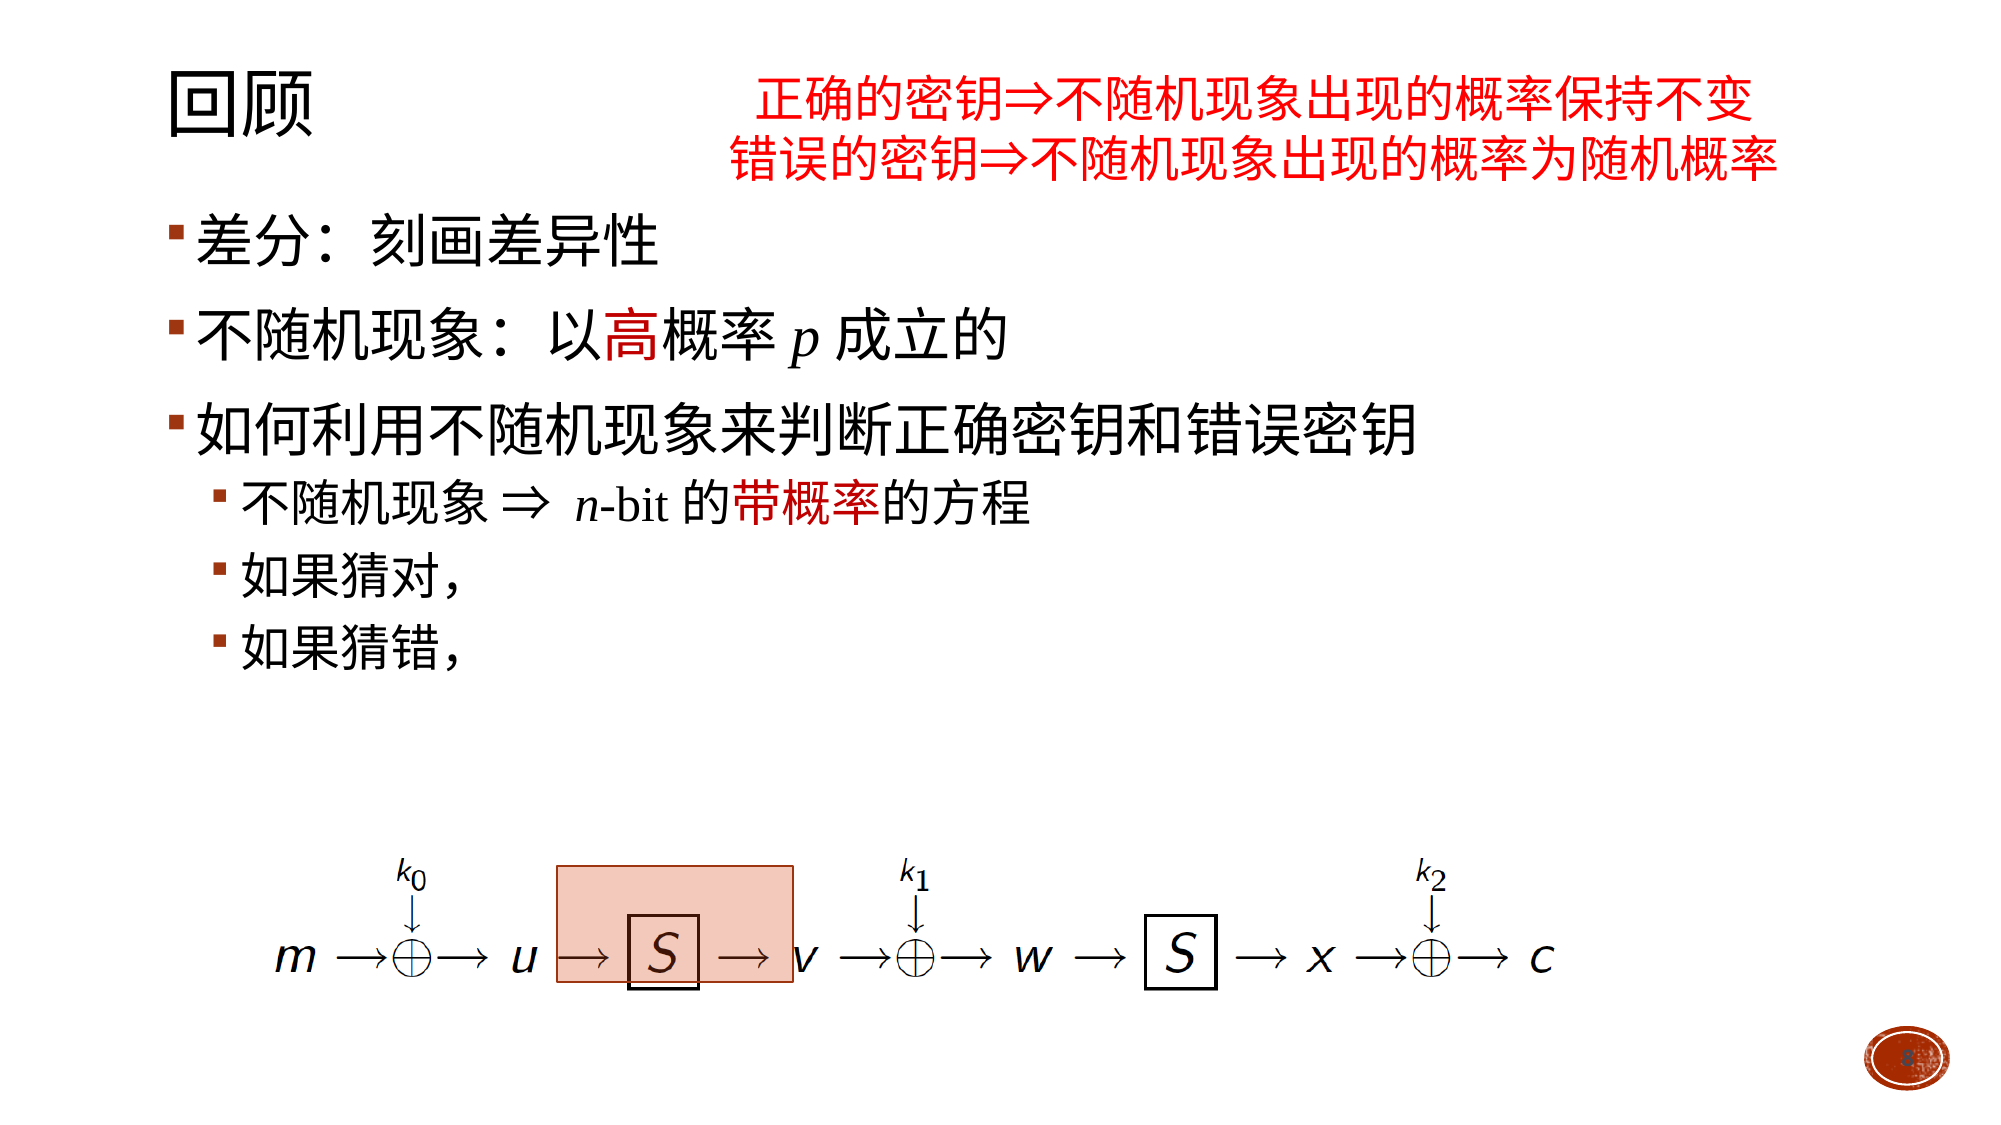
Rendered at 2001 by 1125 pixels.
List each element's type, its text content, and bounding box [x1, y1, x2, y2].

text_box 正确的密钥⇒不随机现象出现的概率保持不变 错误的密钥⇒不随机现象出现的概率为随机概率 [714, 59, 1795, 195]
picture [265, 851, 1574, 998]
slide_number 8 [1855, 1028, 1961, 1089]
title 回顾 [150, 30, 1850, 184]
